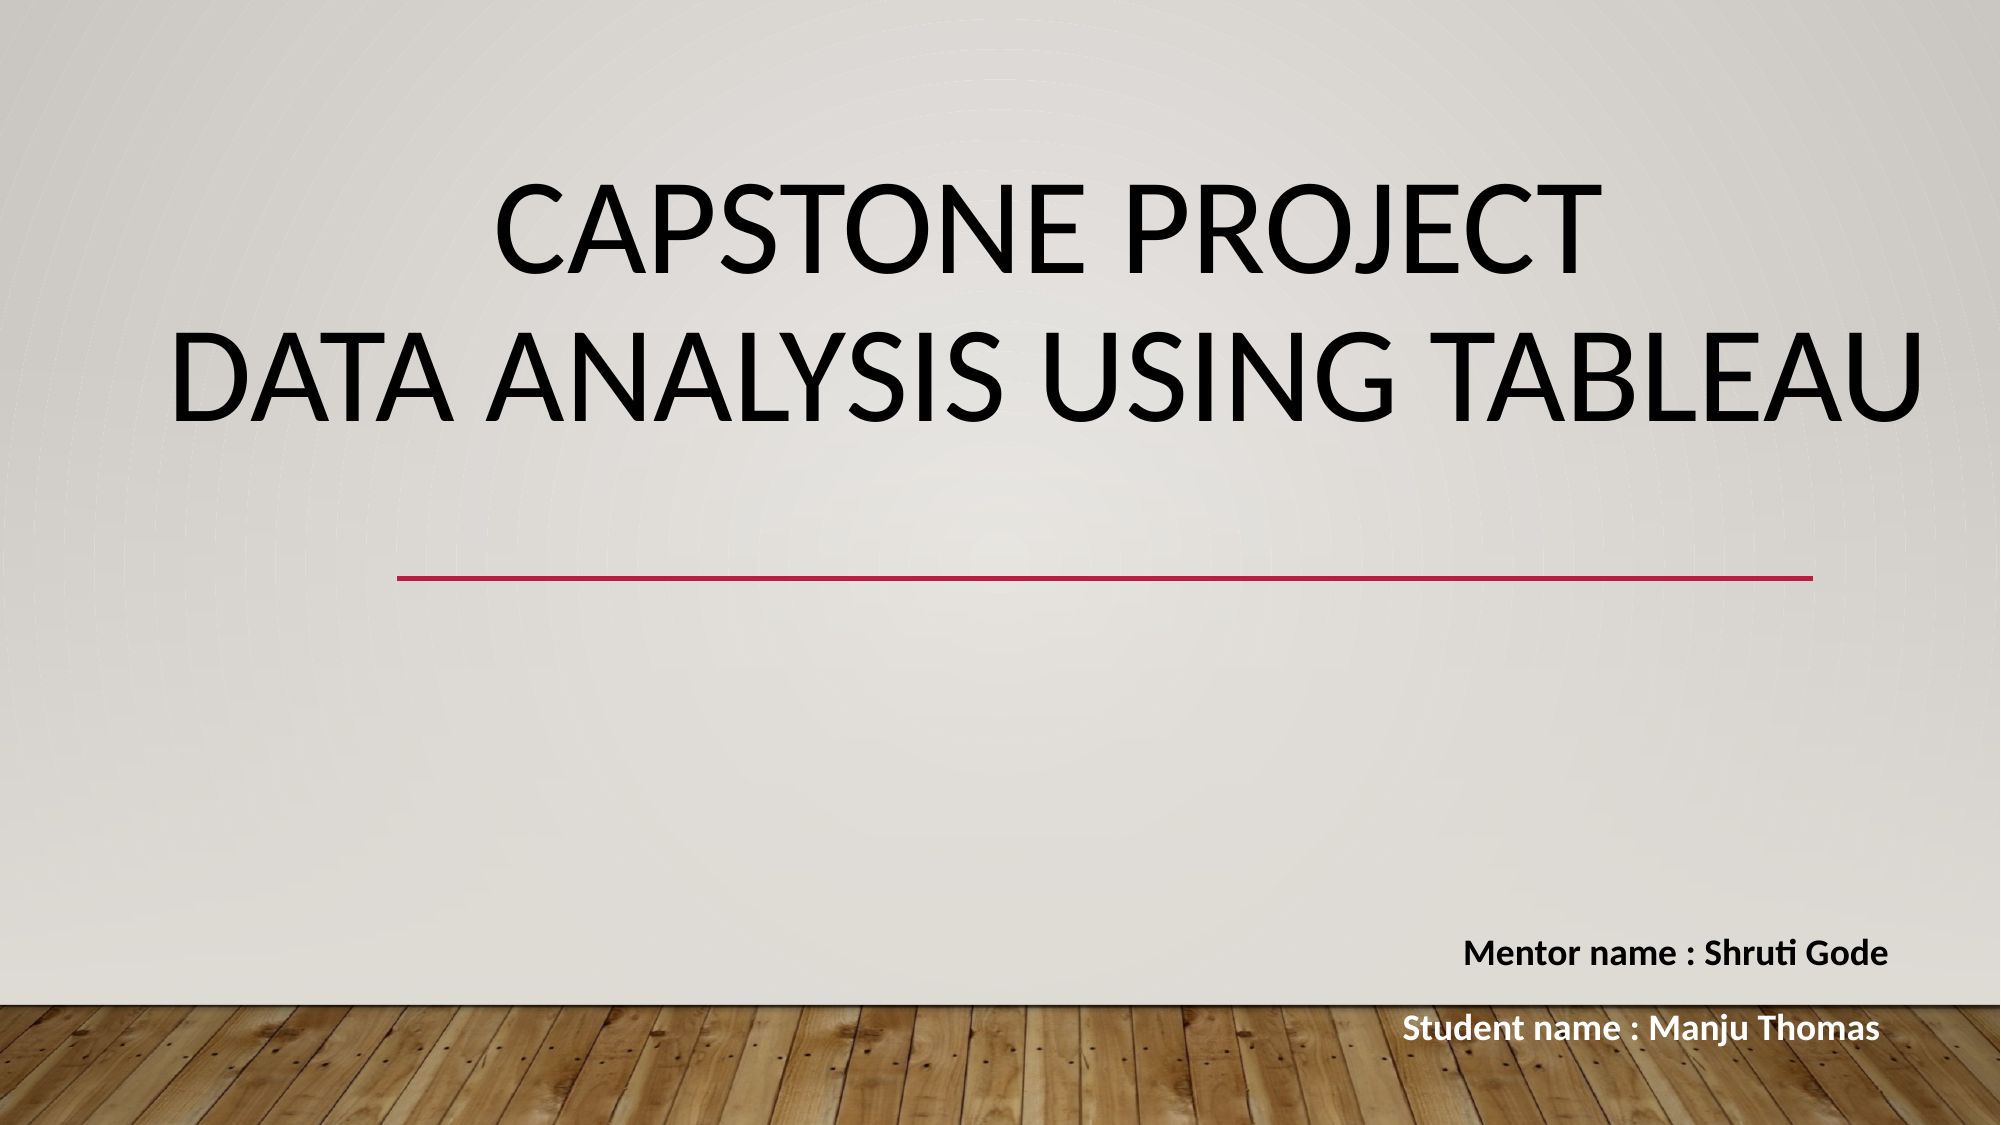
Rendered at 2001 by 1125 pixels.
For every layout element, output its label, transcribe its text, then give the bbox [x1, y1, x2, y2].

subtitle Mentor name : Shruti Gode Student name : Manju Thomas [396, 904, 1905, 1093]
picture [0, 1005, 2000, 1125]
title CAPSTONE PROJECT Data analysis using tableau [78, 131, 2000, 452]
